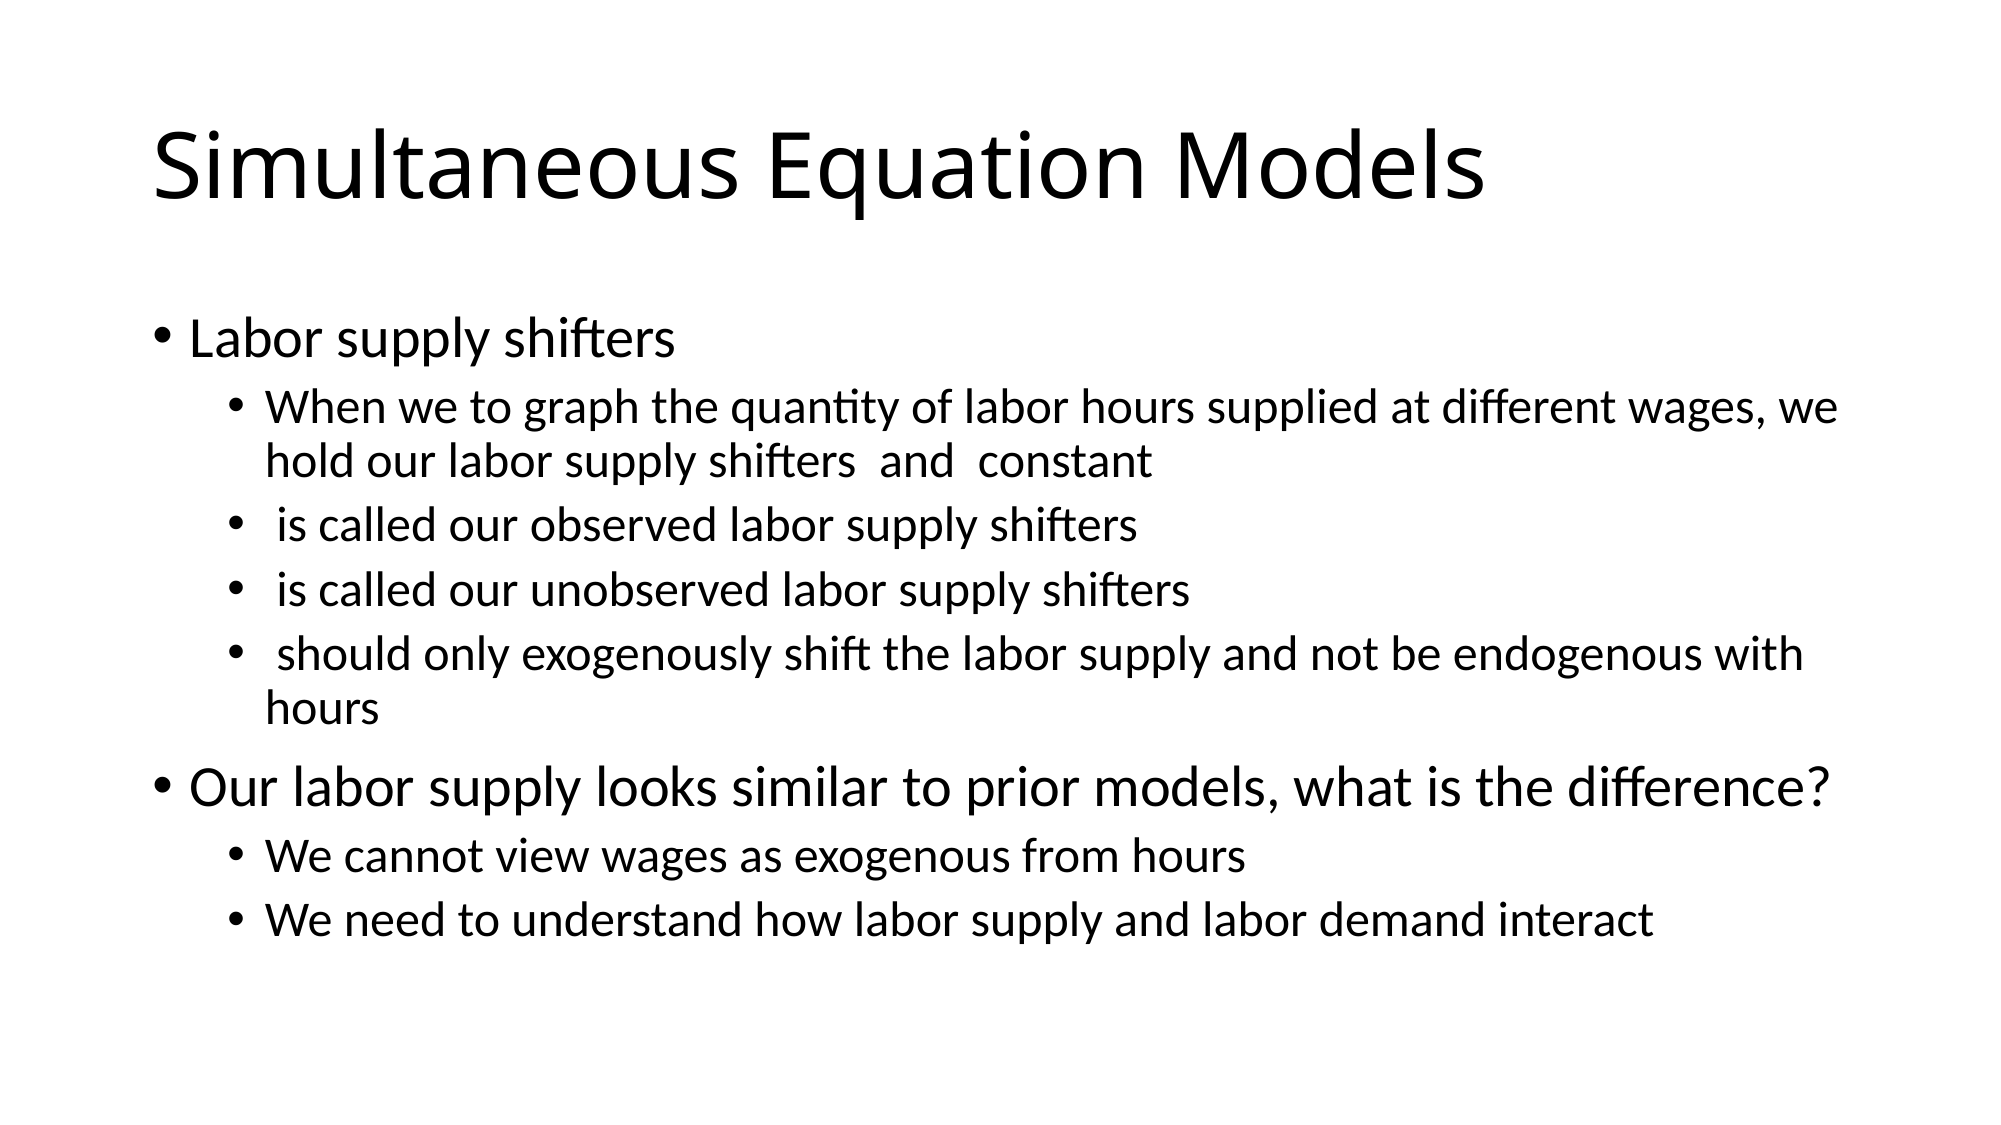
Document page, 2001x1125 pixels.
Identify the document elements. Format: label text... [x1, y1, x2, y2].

title Simultaneous Equation Models [137, 59, 1863, 278]
